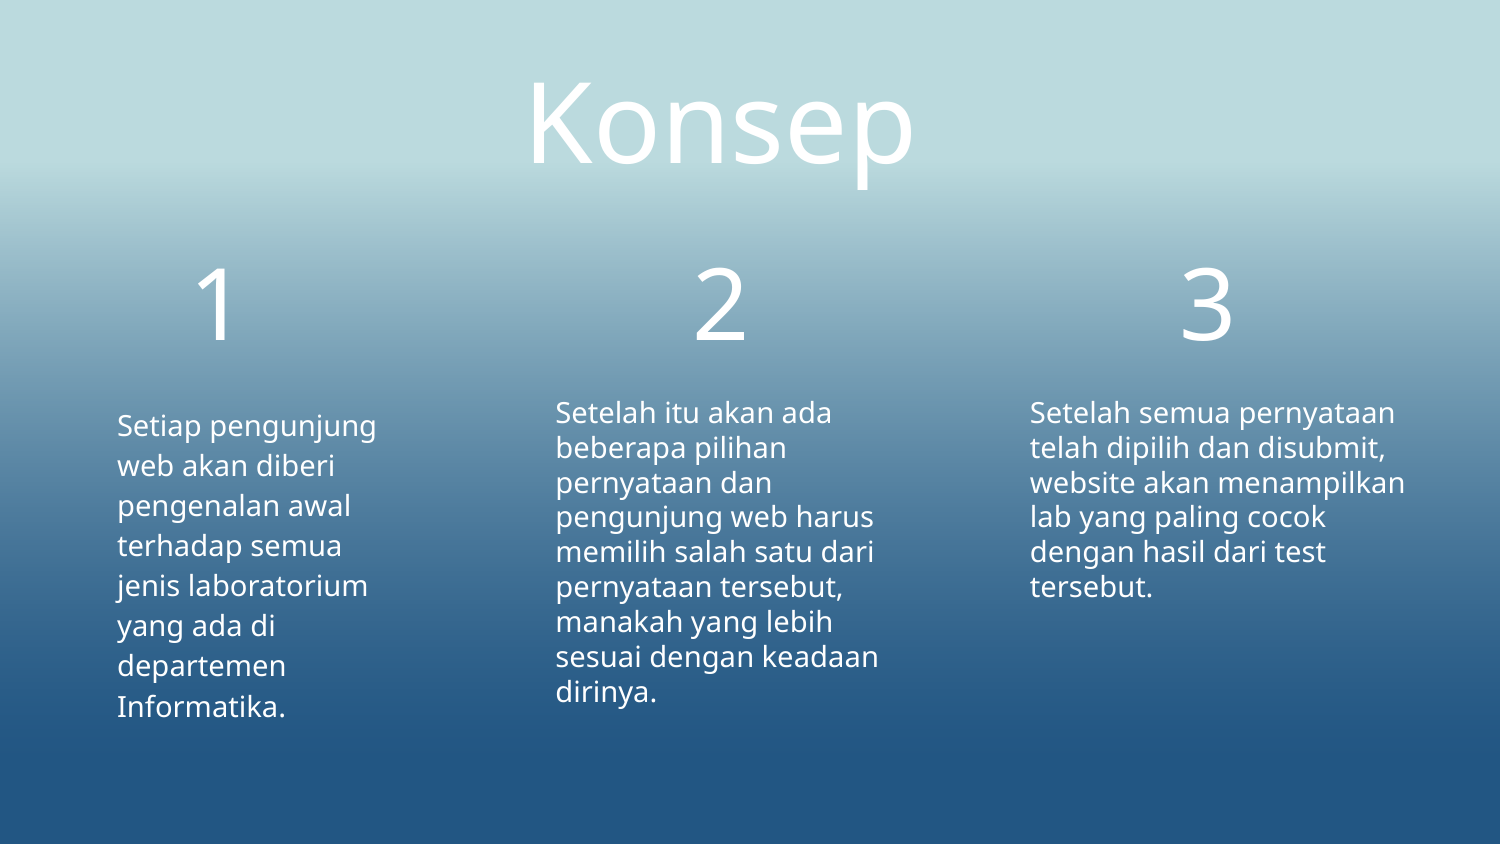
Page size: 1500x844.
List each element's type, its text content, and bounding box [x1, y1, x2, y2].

text_box Setelah semua pernyataan telah dipilih dan disubmit, website akan menampilkan lab yang paling cocok dengan hasil dari test tersebut. [1015, 386, 1449, 612]
text_box 2 [677, 233, 765, 369]
title Konsep [21, 35, 1420, 130]
text_box 1 [175, 233, 263, 369]
text_box Setelah itu akan ada beberapa pilihan pernyataan dan pengunjung web harus memilih salah satu dari pernyataan tersebut, manakah yang lebih sesuai dengan keadaan dirinya. [540, 386, 901, 716]
picture [0, 0, 1500, 844]
list Setiap pengunjung web akan diberi pengenalan awal terhadap semua jenis laboratorium yang ada di departemen Informatika. [102, 386, 427, 527]
text_box 3 [1164, 233, 1252, 369]
